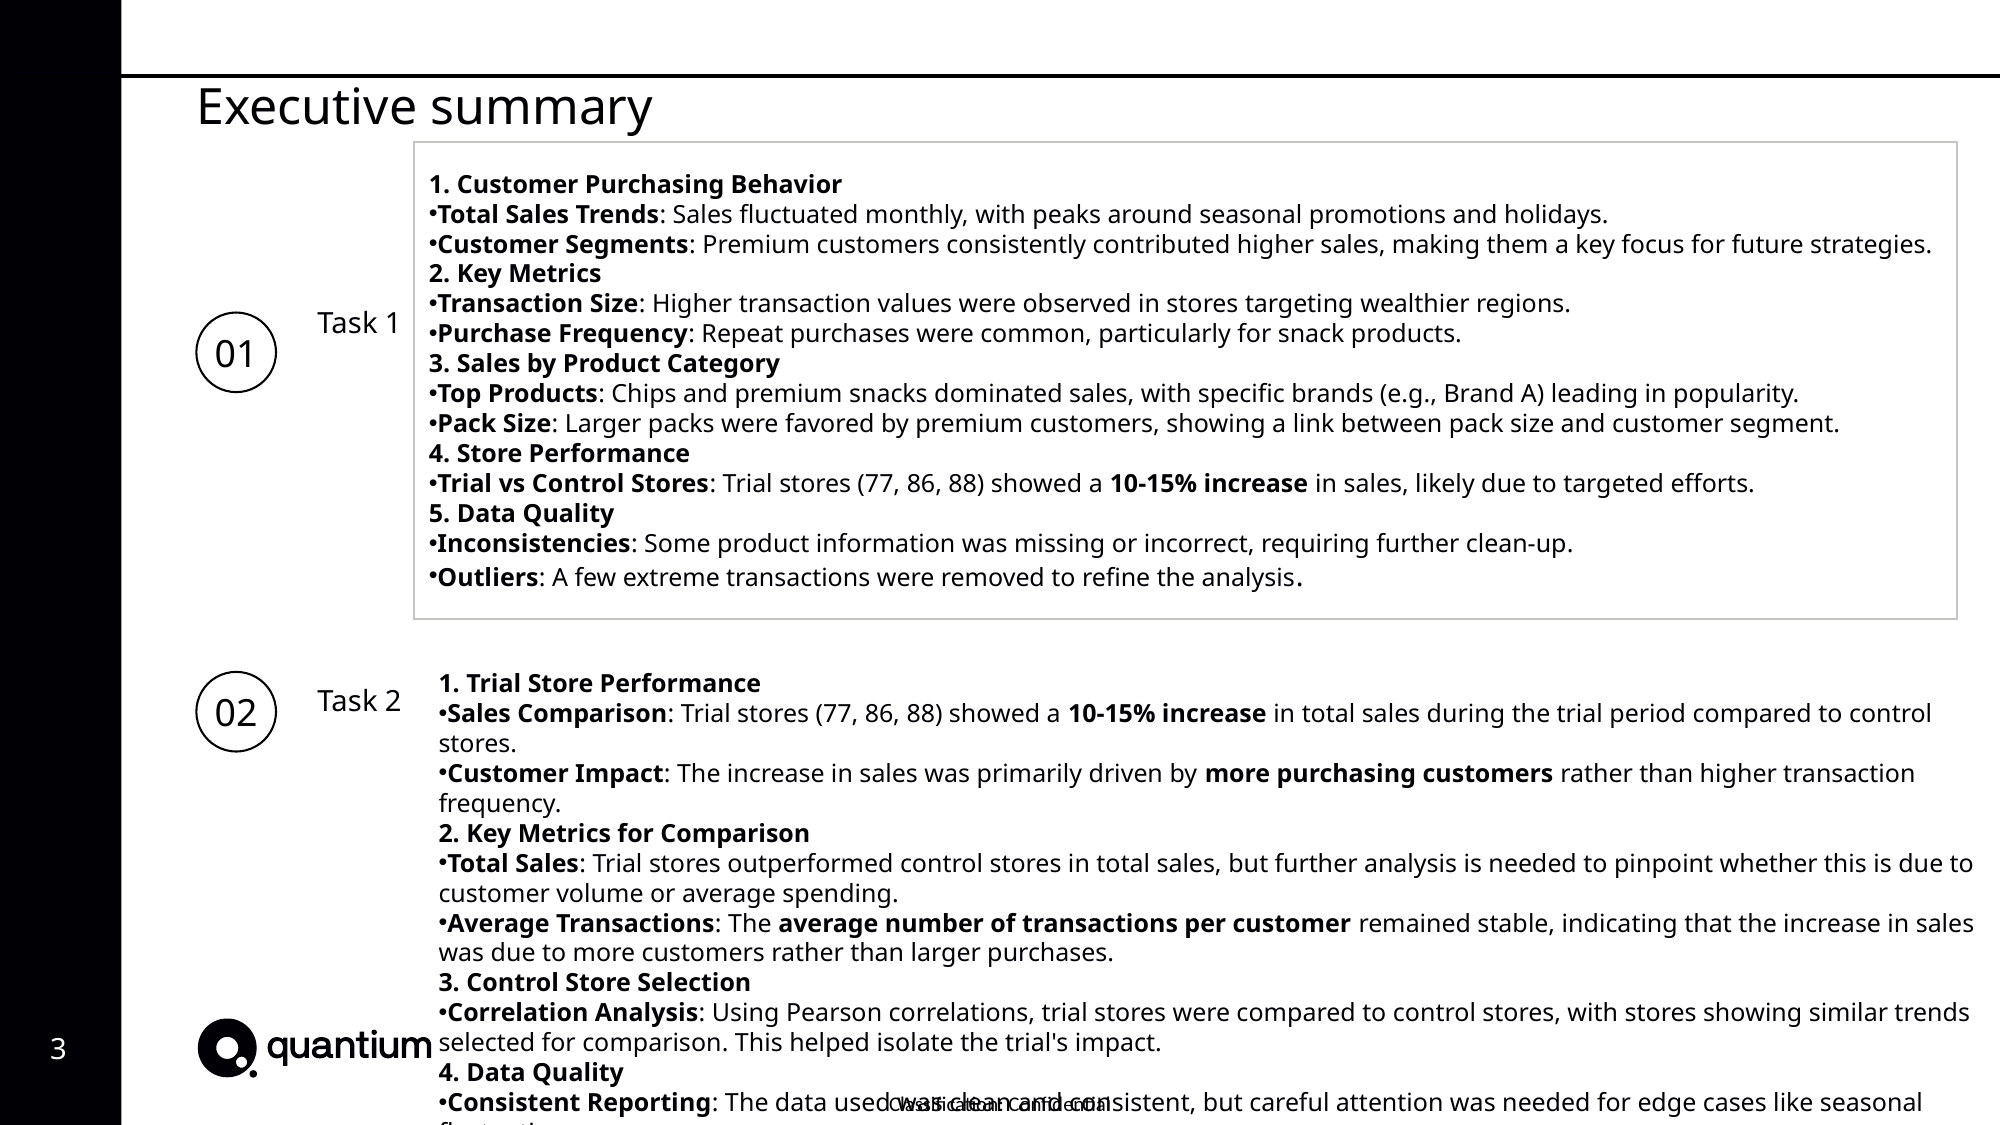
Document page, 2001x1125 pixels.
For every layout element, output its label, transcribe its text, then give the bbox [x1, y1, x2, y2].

text_box 1. Customer Purchasing Behavior Total Sales Trends: Sales fluctuated monthly, with peaks around seasonal promotions and holidays. Customer Segments: Premium customers consistently contributed higher sales, making them a key focus for future strategies. 2. Key Metrics Transaction Size: Higher transaction values were observed in stores targeting wealthier regions. Purchase Frequency: Repeat purchases were common, particularly for snack products. 3. Sales by Product Category Top Products: Chips and premium snacks dominated sales, with specific brands (e.g., Brand A) leading in popularity. Pack Size: Larger packs were favored by premium customers, showing a link between pack size and customer segment. 4. Store Performance Trial vs Control Stores: Trial stores (77, 86, 88) showed a 10-15% increase in sales, likely due to targeted efforts. 5. Data Quality Inconsistencies: Some product information was missing or incorrect, requiring further clean-up. Outliers: A few extreme transactions were removed to refine the analysis. [413, 141, 1958, 620]
text_box 02 [195, 670, 278, 753]
text_box Task 1 [317, 303, 413, 586]
text_box Task 2 [317, 682, 438, 964]
text_box 01 [195, 311, 278, 394]
text_box 1. Trial Store Performance Sales Comparison: Trial stores (77, 86, 88) showed a 10-15% increase in total sales during the trial period compared to control stores. Customer Impact: The increase in sales was primarily driven by more purchasing customers rather than higher transaction frequency. 2. Key Metrics for Comparison Total Sales: Trial stores outperformed control stores in total sales, but further analysis is needed to pinpoint whether this is due to customer volume or average spending. Average Transactions: The average number of transactions per customer remained stable, indicating that the increase in sales was due to more customers rather than larger purchases. 3. Control Store Selection Correlation Analysis: Using Pearson correlations, trial stores were compared to control stores, with stores showing similar trends selected for comparison. This helped isolate the trial's impact. 4. Data Quality Consistent Reporting: The data used was clean and consistent, but careful attention was needed for edge cases like seasonal fluctuations. [438, 667, 1982, 1103]
list Executive summary [196, 78, 1916, 210]
text_box [0, 74, 2000, 78]
